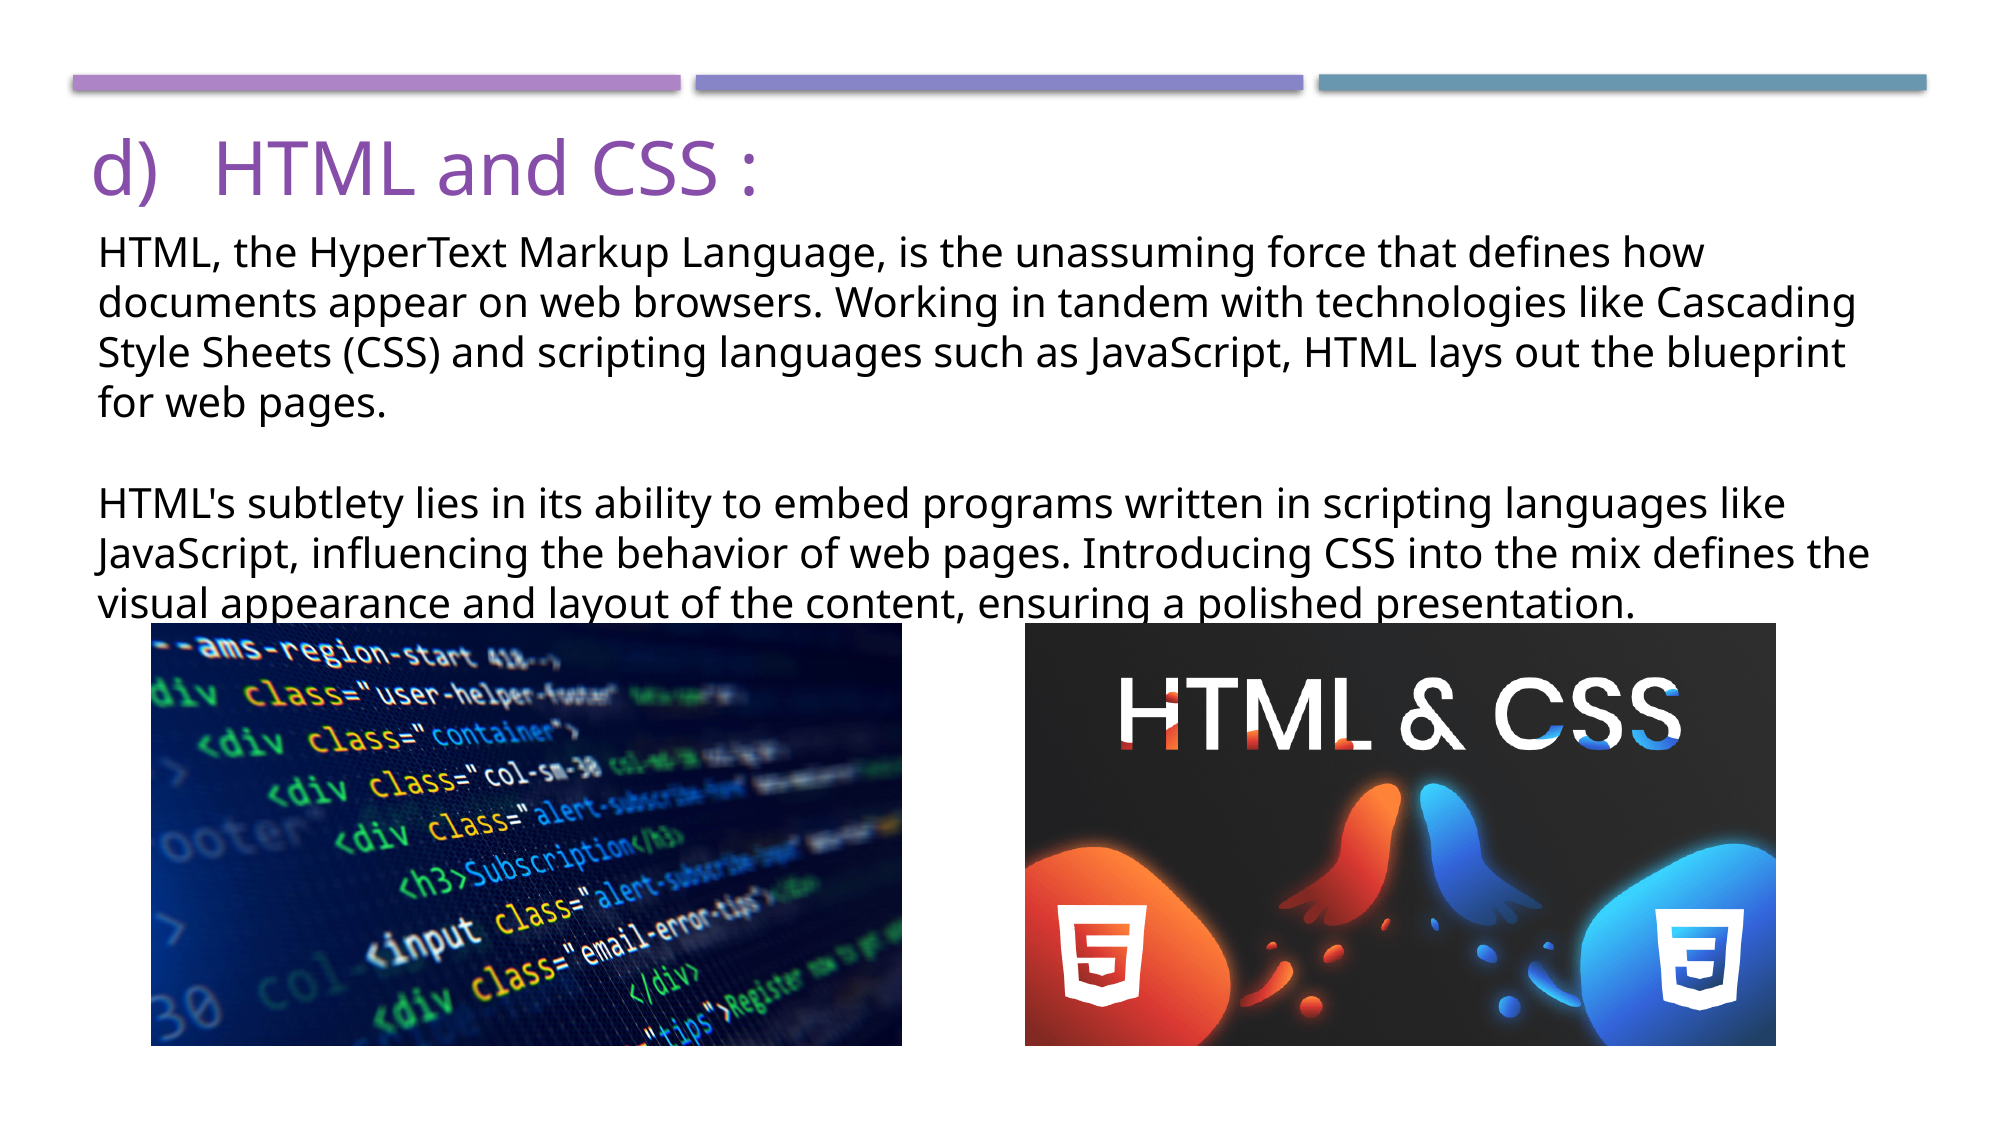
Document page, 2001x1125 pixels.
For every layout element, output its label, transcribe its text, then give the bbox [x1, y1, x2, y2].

picture [1024, 623, 1776, 1047]
text_box HTML and CSS : [75, 112, 1937, 218]
text_box HTML, the HyperText Markup Language, is the unassuming force that defines how documents appear on web browsers. Working in tandem with technologies like Cascading Style Sheets (CSS) and scripting languages such as JavaScript, HTML lays out the blueprint for web pages. HTML's subtlety lies in its ability to embed programs written in scripting languages like JavaScript, influencing the behavior of web pages. Introducing CSS into the mix defines the visual appearance and layout of the content, ensuring a polished presentation. [82, 218, 1930, 724]
picture [151, 623, 902, 1047]
